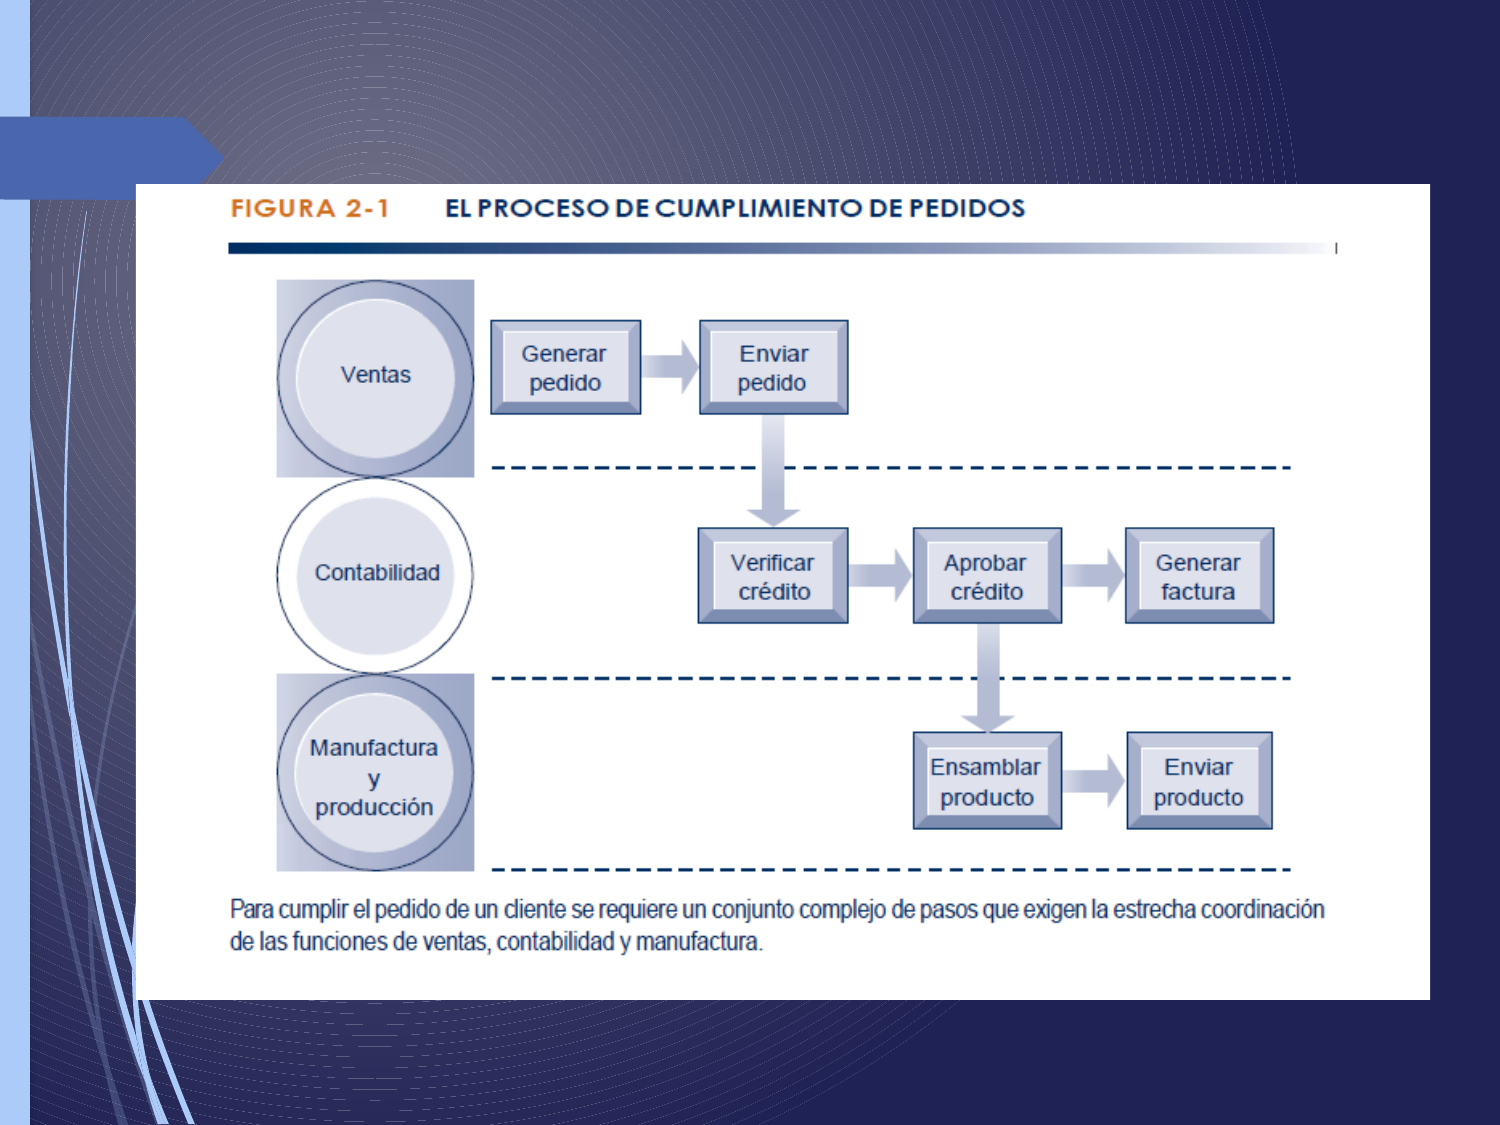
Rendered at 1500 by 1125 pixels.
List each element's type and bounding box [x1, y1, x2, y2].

list [135, 184, 1431, 1000]
